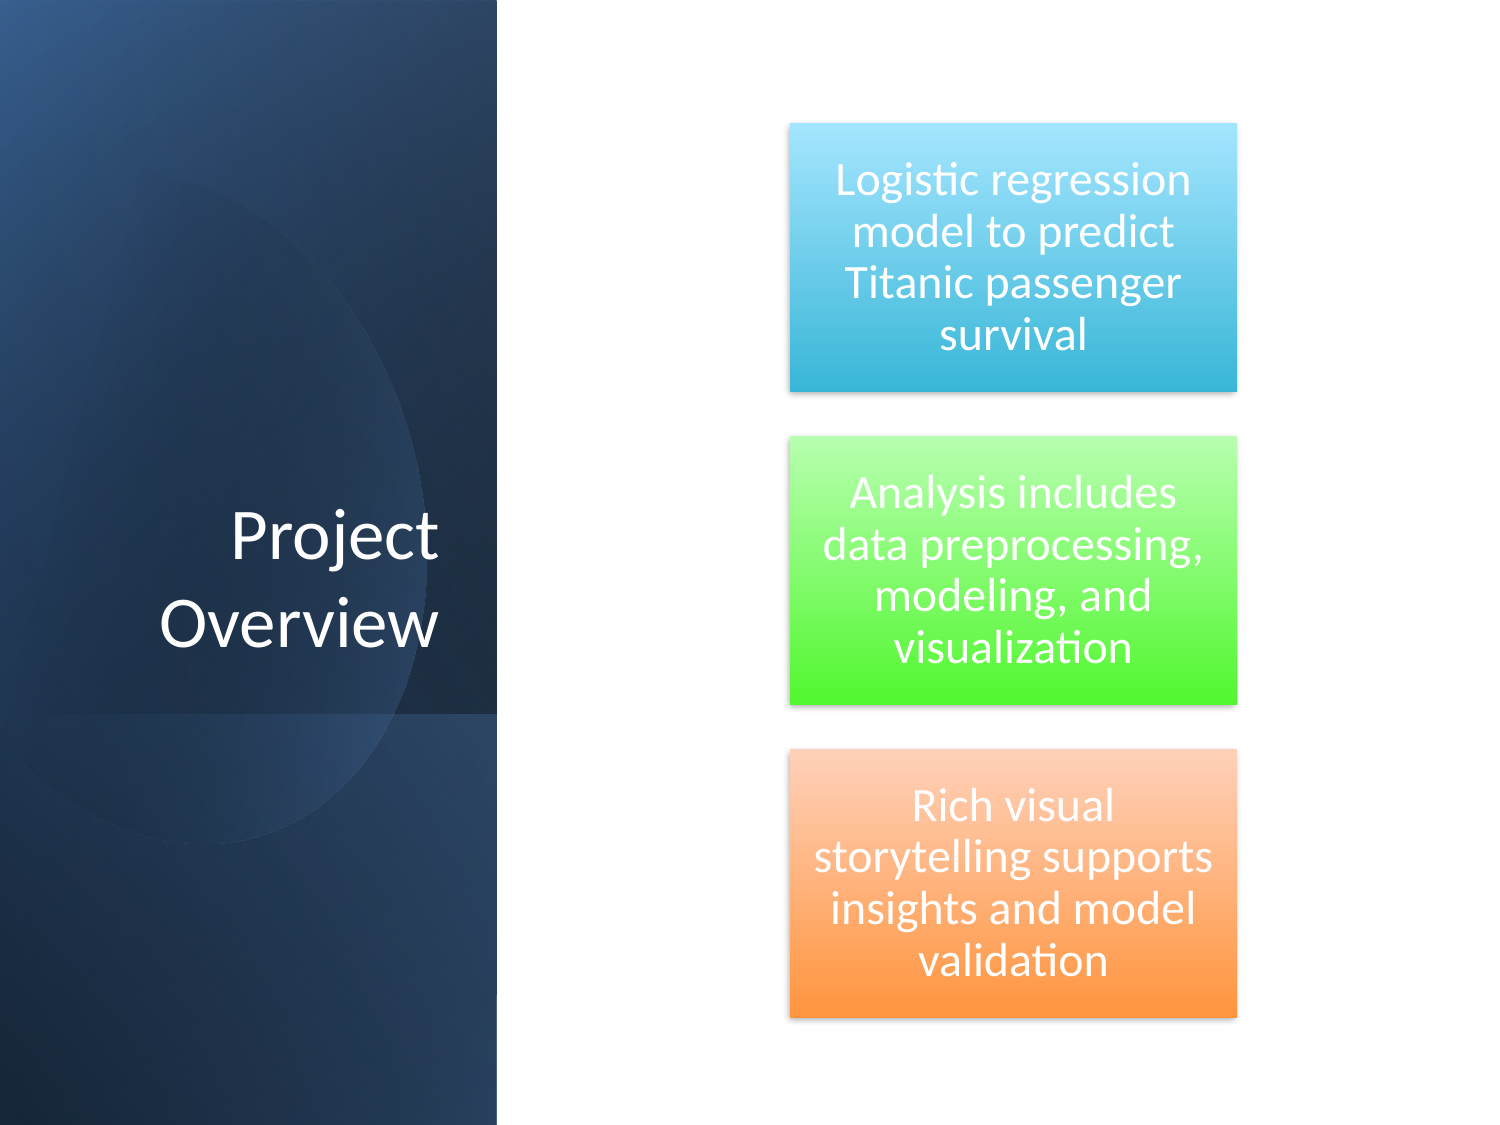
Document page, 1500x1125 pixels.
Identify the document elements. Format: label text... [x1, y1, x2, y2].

text_box [499, 0, 1500, 1125]
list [603, 122, 1424, 1018]
text_box [0, 0, 499, 1125]
title Project Overview [72, 276, 456, 670]
